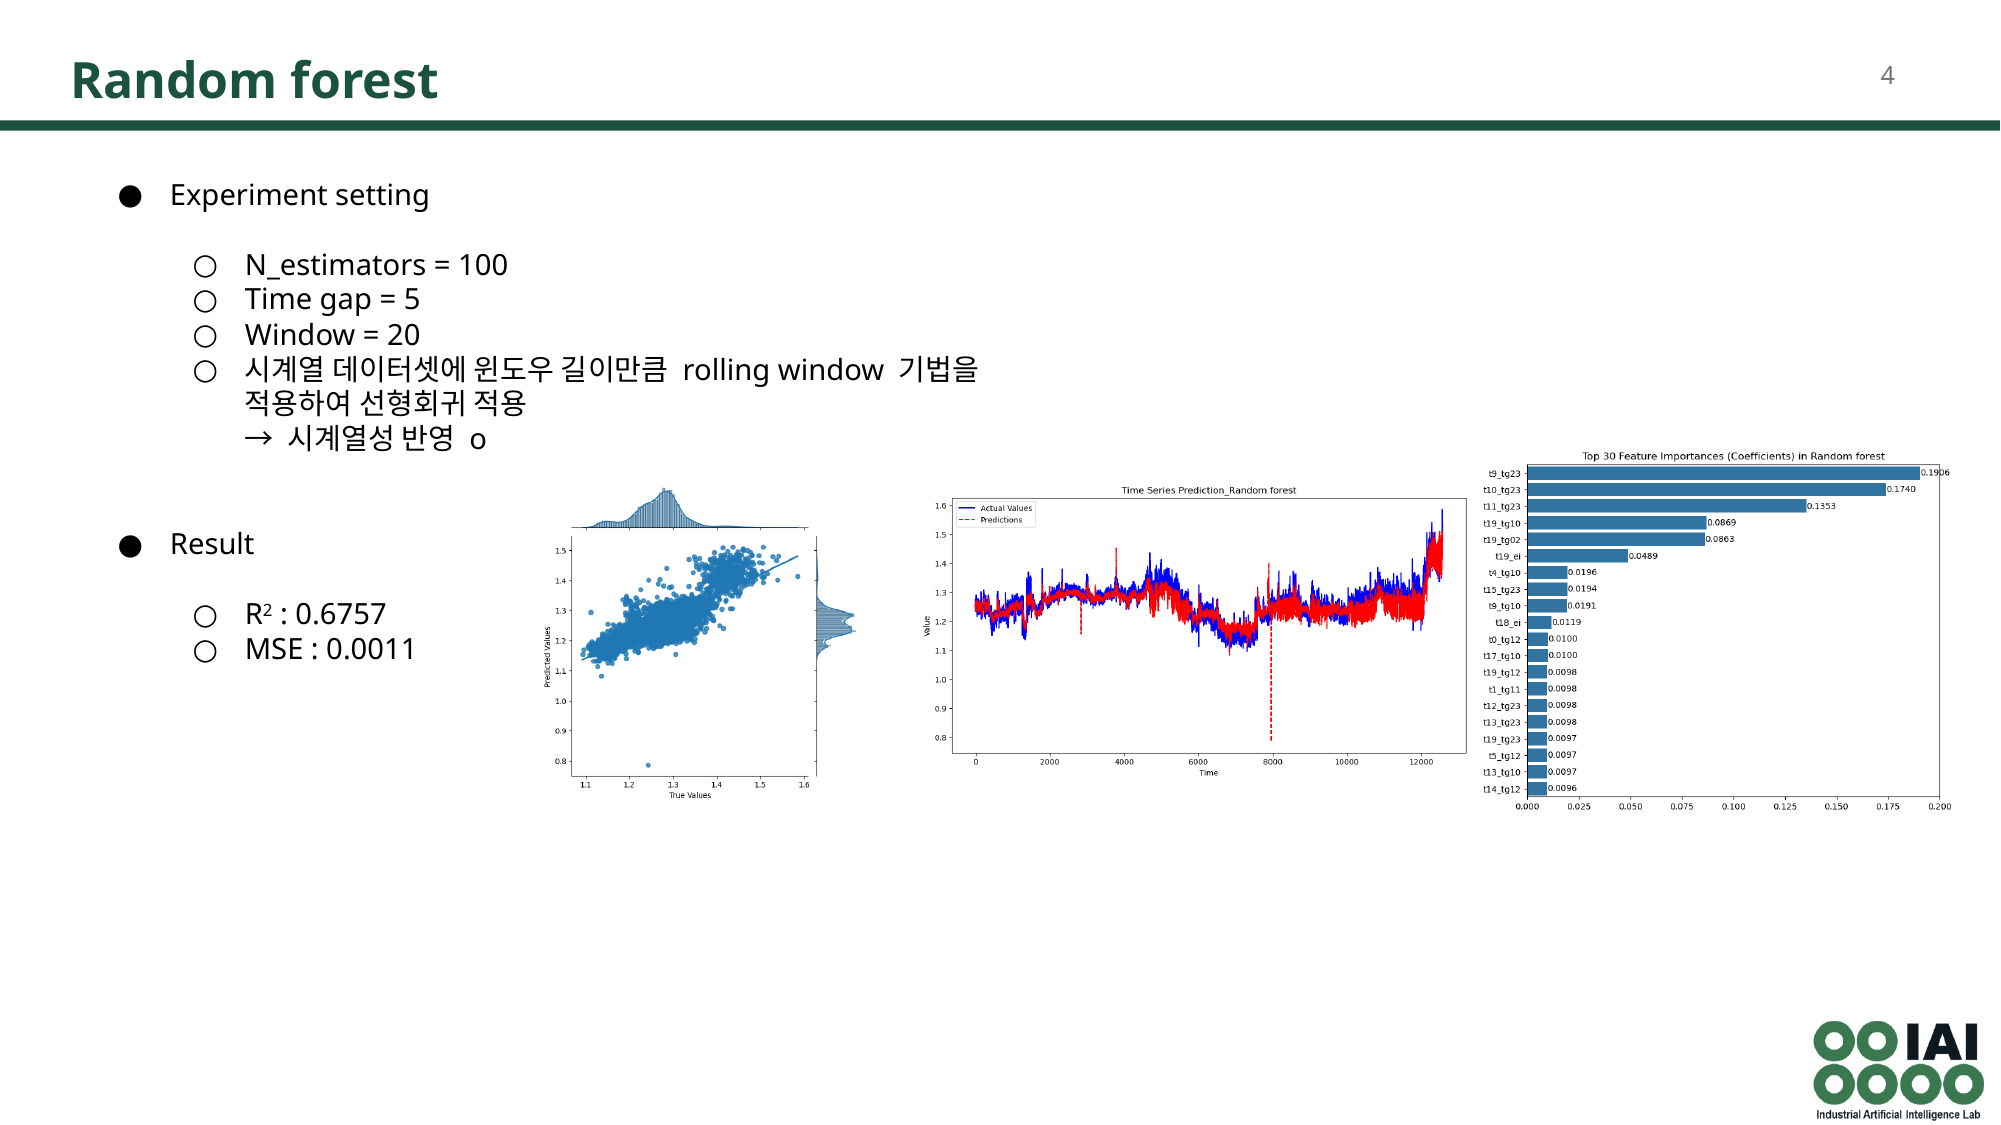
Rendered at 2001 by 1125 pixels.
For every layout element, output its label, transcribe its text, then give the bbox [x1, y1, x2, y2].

text_box Experiment setting N_estimators = 100 Time gap = 5 Window = 20 시계열 데이터셋에 윈도우 길이만큼 rolling window 기법을 적용하여 선형회귀 적용 → 시계열성 반영 o Result R2 : 0.6757 MSE : 0.0011 [79, 160, 1017, 1063]
picture [1476, 445, 1957, 817]
picture [539, 480, 862, 804]
title Random forest [68, 46, 1760, 237]
picture [1803, 1015, 1992, 1125]
picture [918, 480, 1472, 782]
